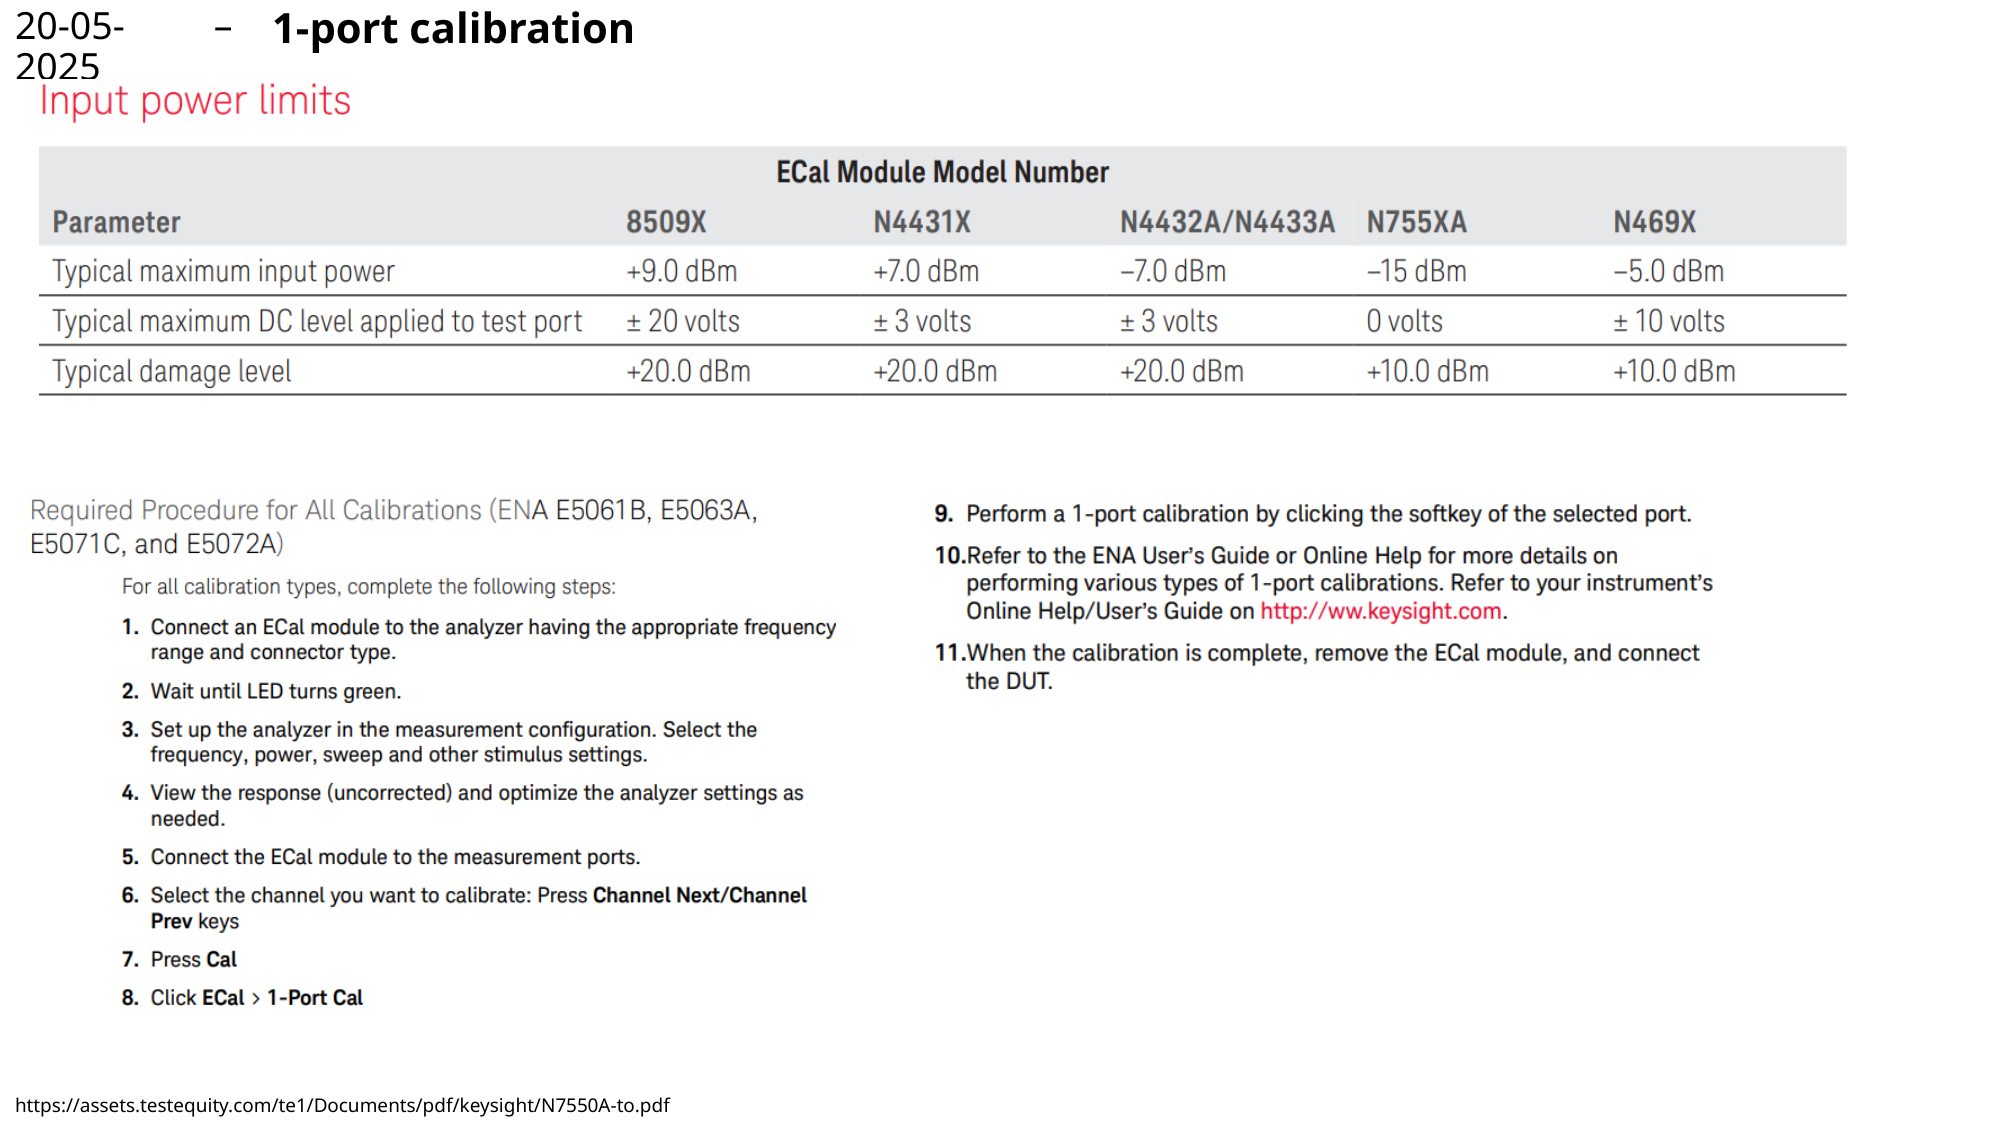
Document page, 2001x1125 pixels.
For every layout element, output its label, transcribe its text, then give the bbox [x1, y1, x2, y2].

picture [923, 497, 1726, 711]
list 20-05-2025 [0, 0, 222, 61]
list 1-port calibration [257, 0, 2000, 61]
picture [12, 79, 1874, 401]
picture [12, 490, 836, 1024]
list https://assets.testequity.com/te1/Documents/pdf/keysight/N7550A-to.pdf [0, 1089, 972, 1125]
